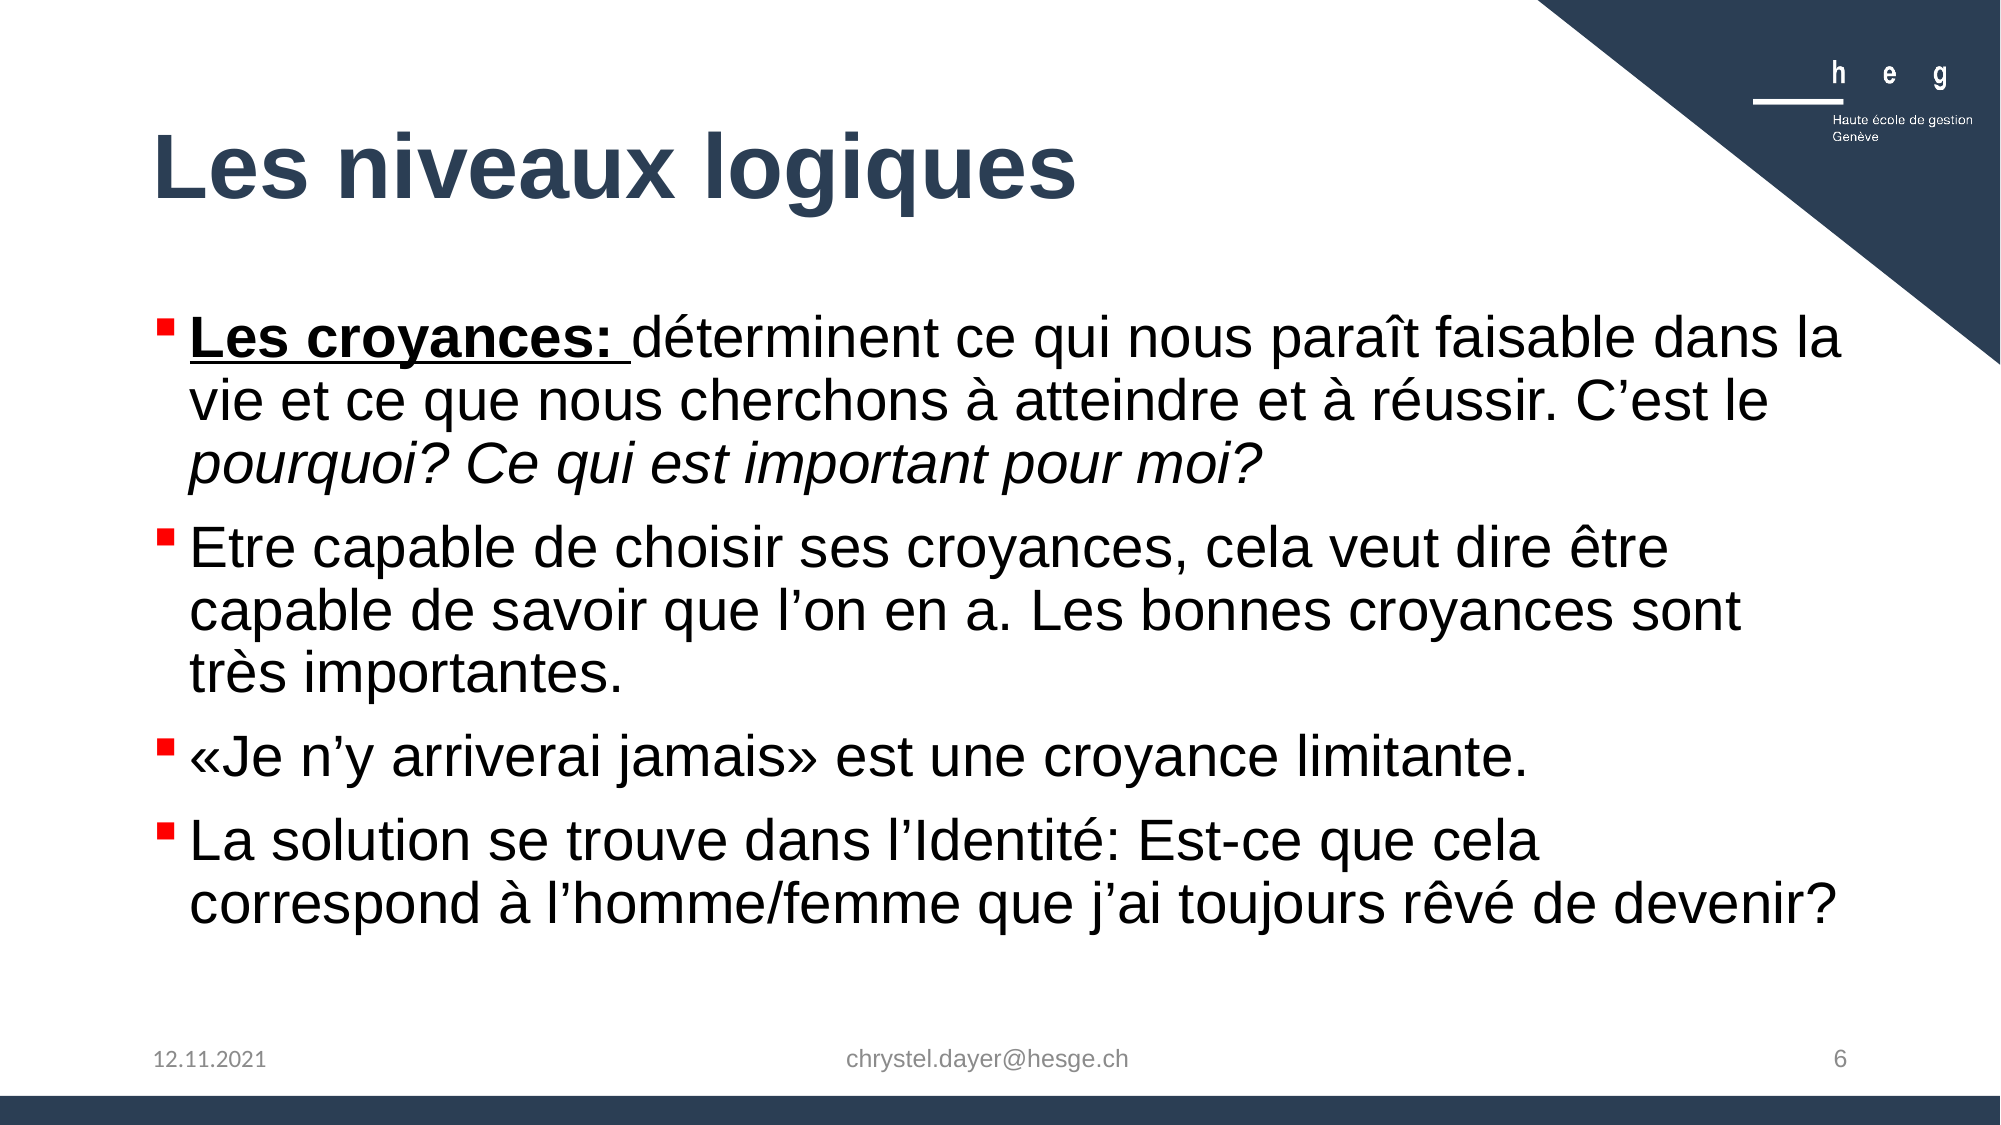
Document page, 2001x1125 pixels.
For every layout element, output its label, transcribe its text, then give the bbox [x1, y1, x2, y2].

footer chrystel.dayer@hesge.ch [650, 1027, 1326, 1088]
title Les niveaux logiques [137, 59, 1600, 278]
slide_number 6 [1412, 1027, 1863, 1088]
picture [1753, 60, 1972, 141]
list Les croyances: déterminent ce qui nous paraît faisable dans la vie et ce que nous cherchons à atteindre et à réussir. C’est le pourquoi? Ce qui est important pour moi? Etre capable de choisir ses croyances, cela veut dire être capable de savoir que l’on en a. Les bonnes croyances sont très importantes. «Je n’y arriverai jamais» est une croyance limitante. La solution se trouve dans l’Identité: Est-ce que cela correspond à l’homme/femme que j’ai toujours rêvé de devenir? [137, 299, 1863, 977]
